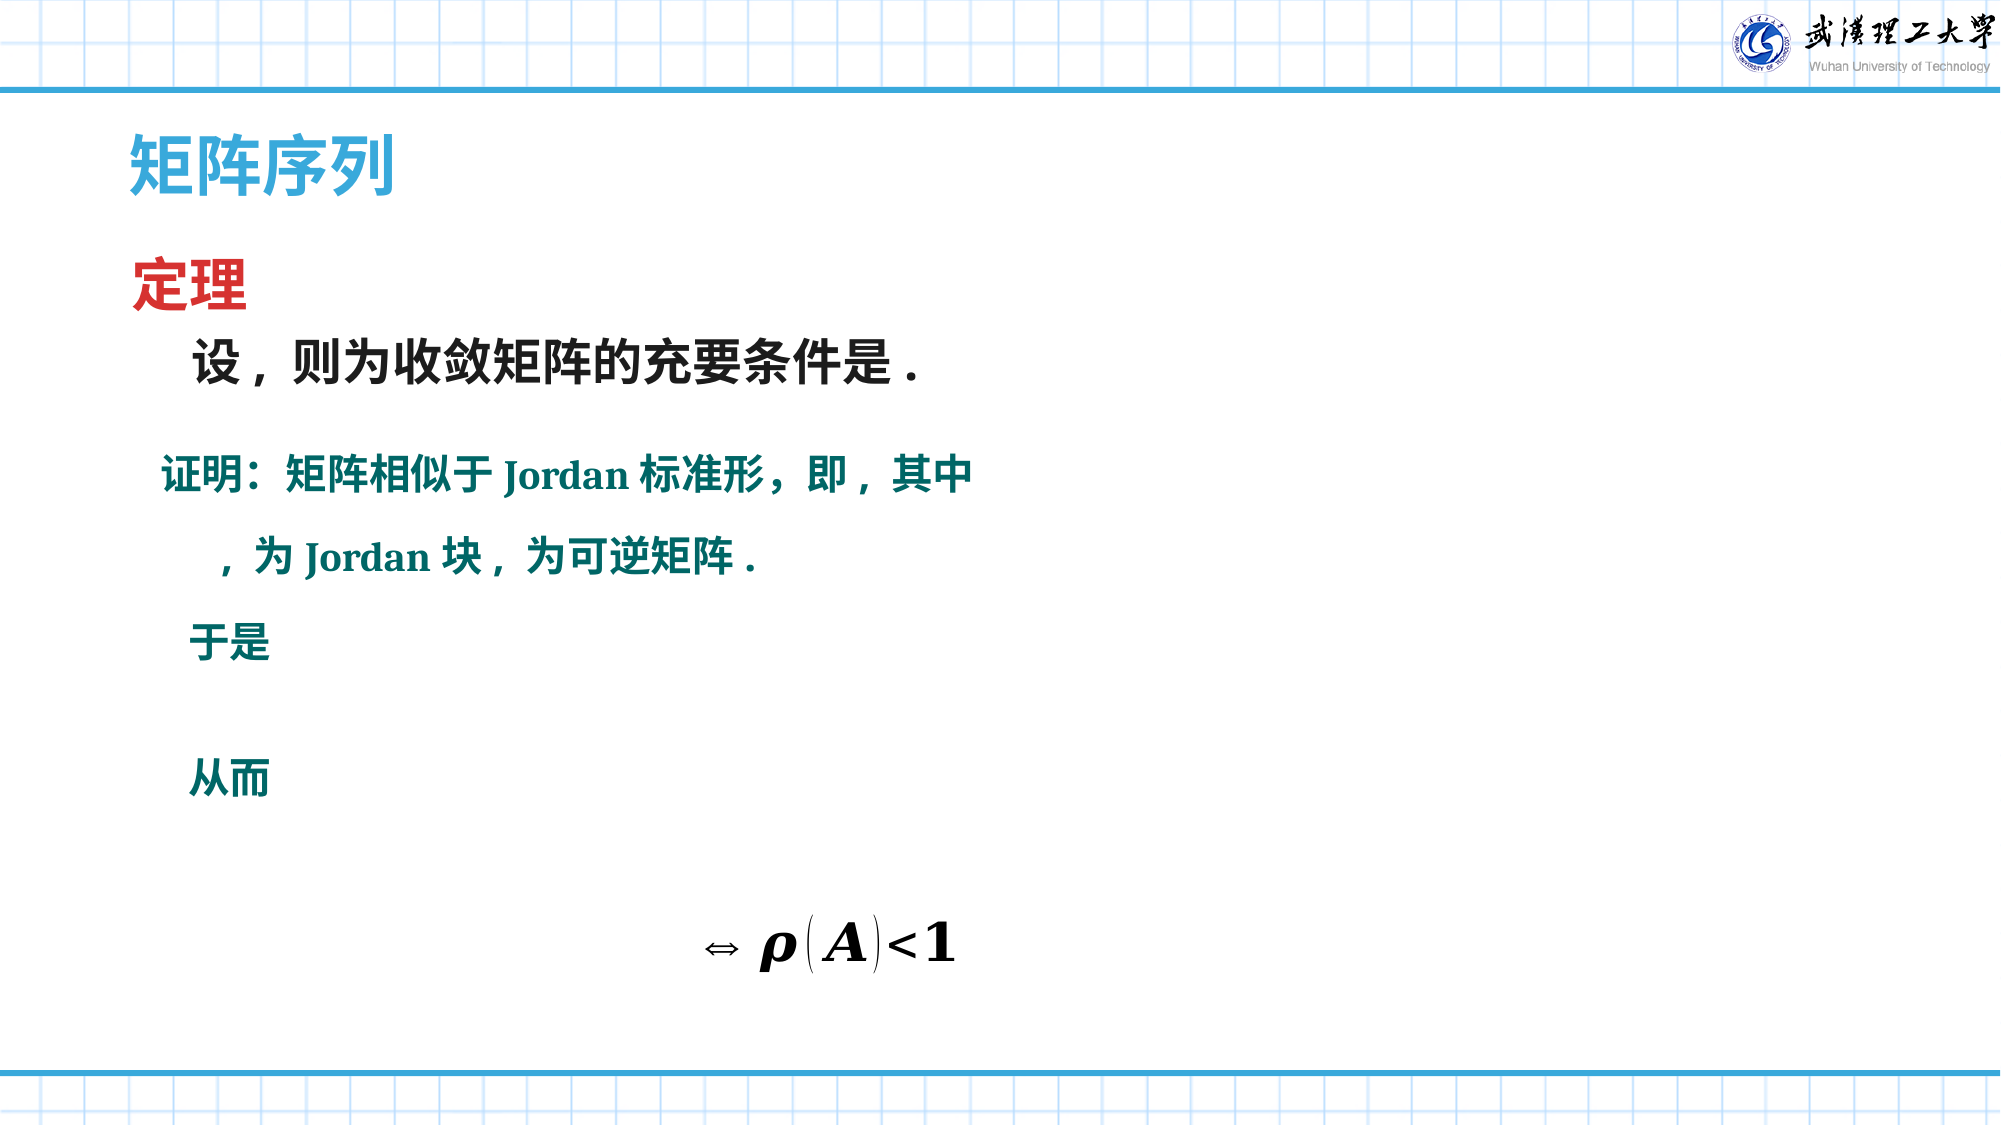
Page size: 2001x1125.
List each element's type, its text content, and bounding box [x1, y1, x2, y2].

picture [0, 0, 2001, 87]
list 矩阵序列 [114, 94, 1162, 213]
picture [0, 1077, 2001, 1125]
